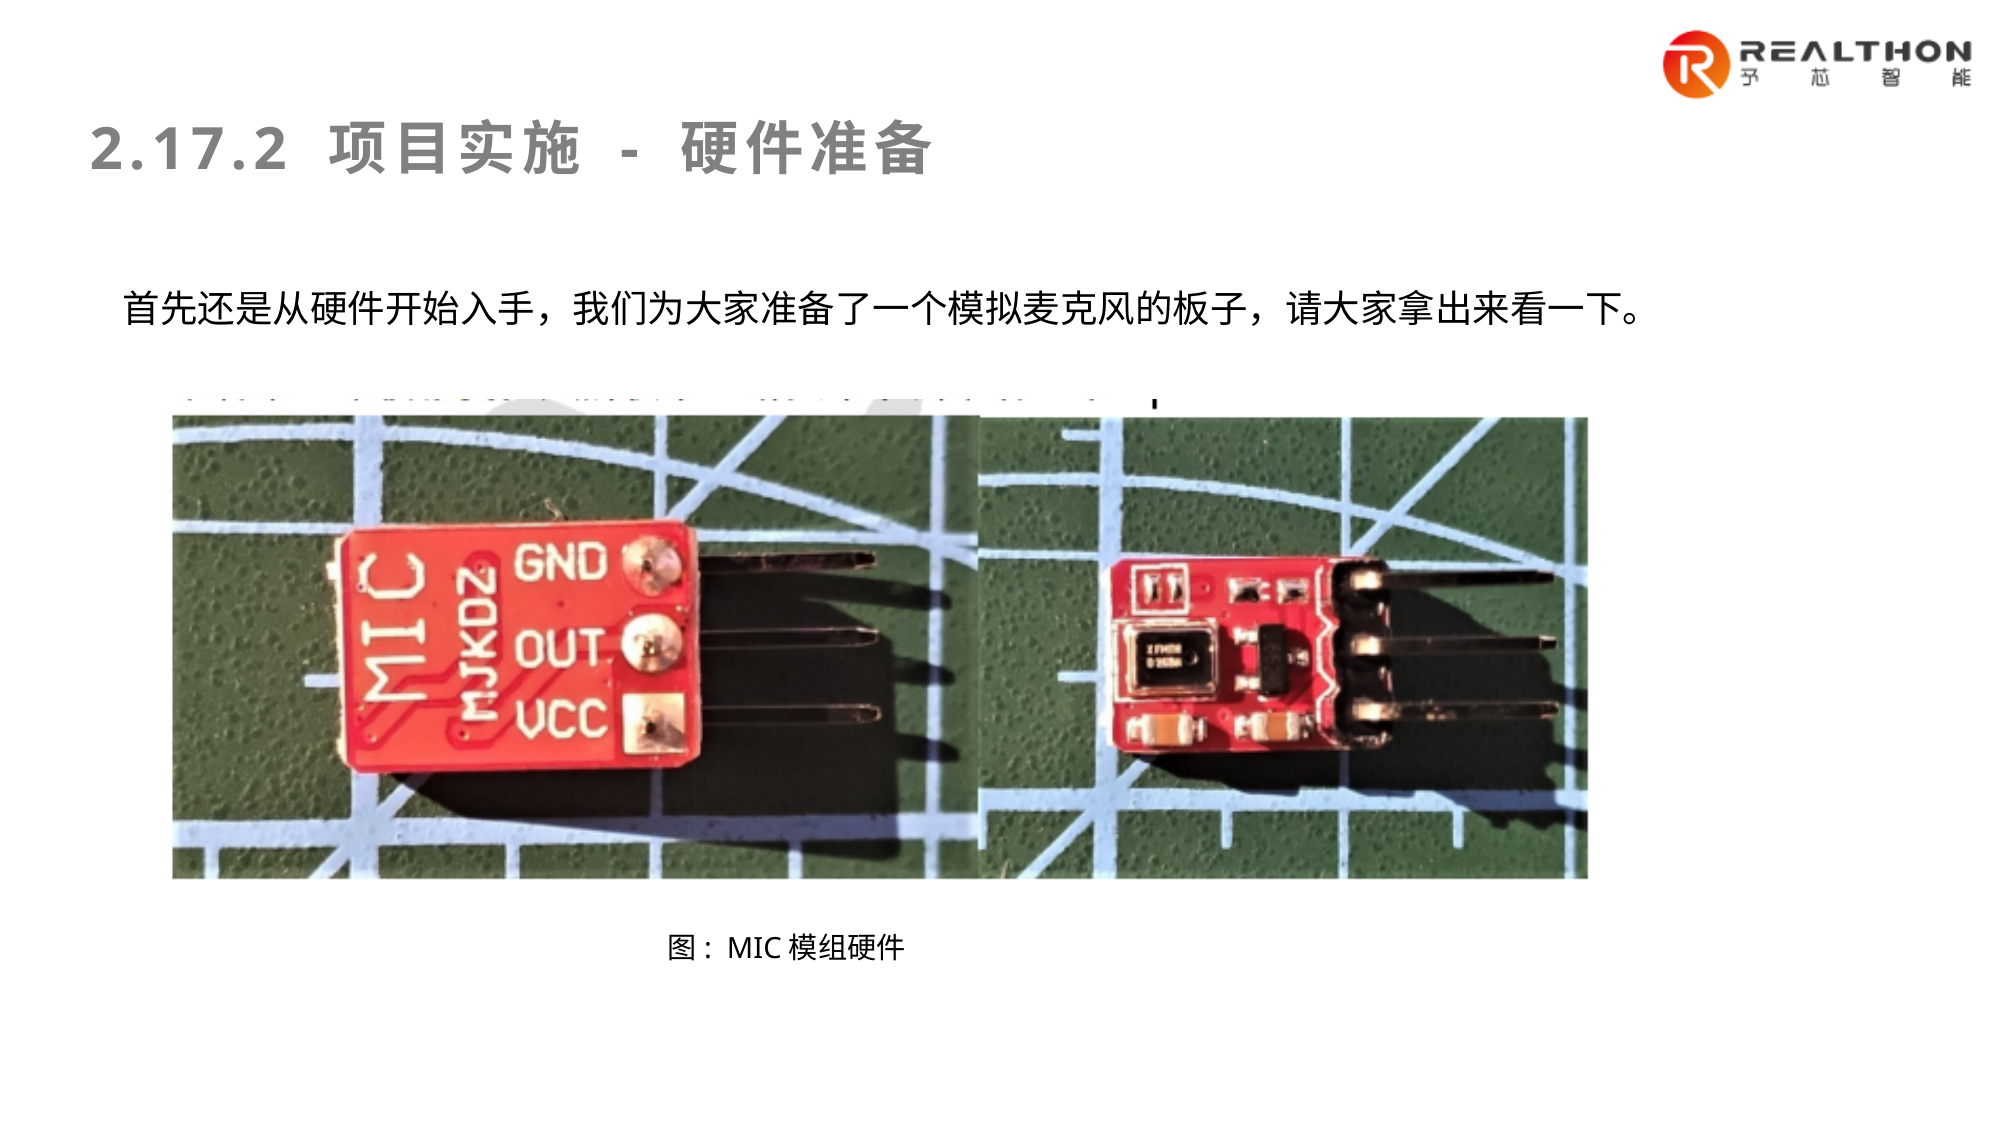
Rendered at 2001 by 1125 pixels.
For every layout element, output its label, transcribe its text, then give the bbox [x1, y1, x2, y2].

text_box 2.17.2 项目实施 - 硬件准备 [74, 53, 1525, 239]
picture [1640, 0, 2000, 128]
text_box 图: MIC模组硬件 [586, 921, 988, 972]
picture [152, 399, 1601, 892]
text_box 首先还是从硬件开始入手，我们为大家准备了一个模拟麦克风的板子，请大家拿出来看一下。 [108, 277, 1646, 338]
